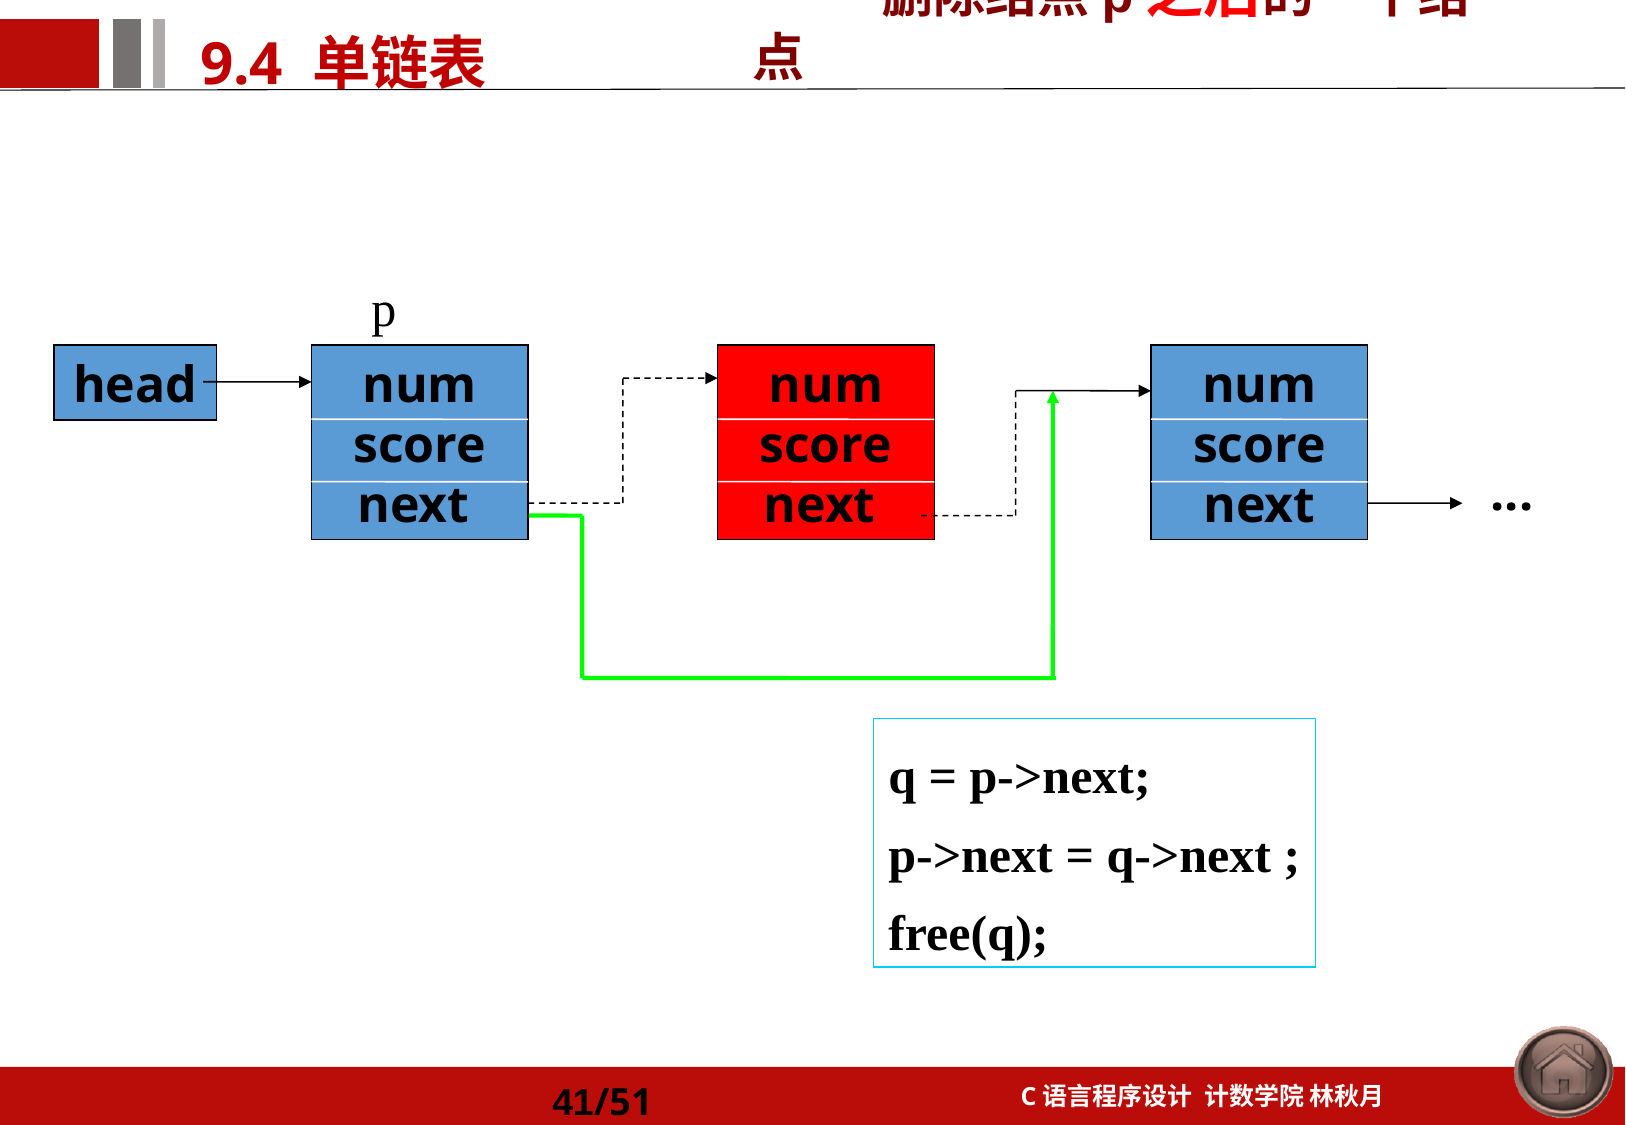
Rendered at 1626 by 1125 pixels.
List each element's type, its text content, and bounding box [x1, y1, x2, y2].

text_box —— 删除结点p之后的一个结点 [738, 0, 1533, 94]
text_box q = p->next; p->next = q->next ; free(q); [873, 718, 1316, 968]
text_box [54, 231, 1625, 541]
